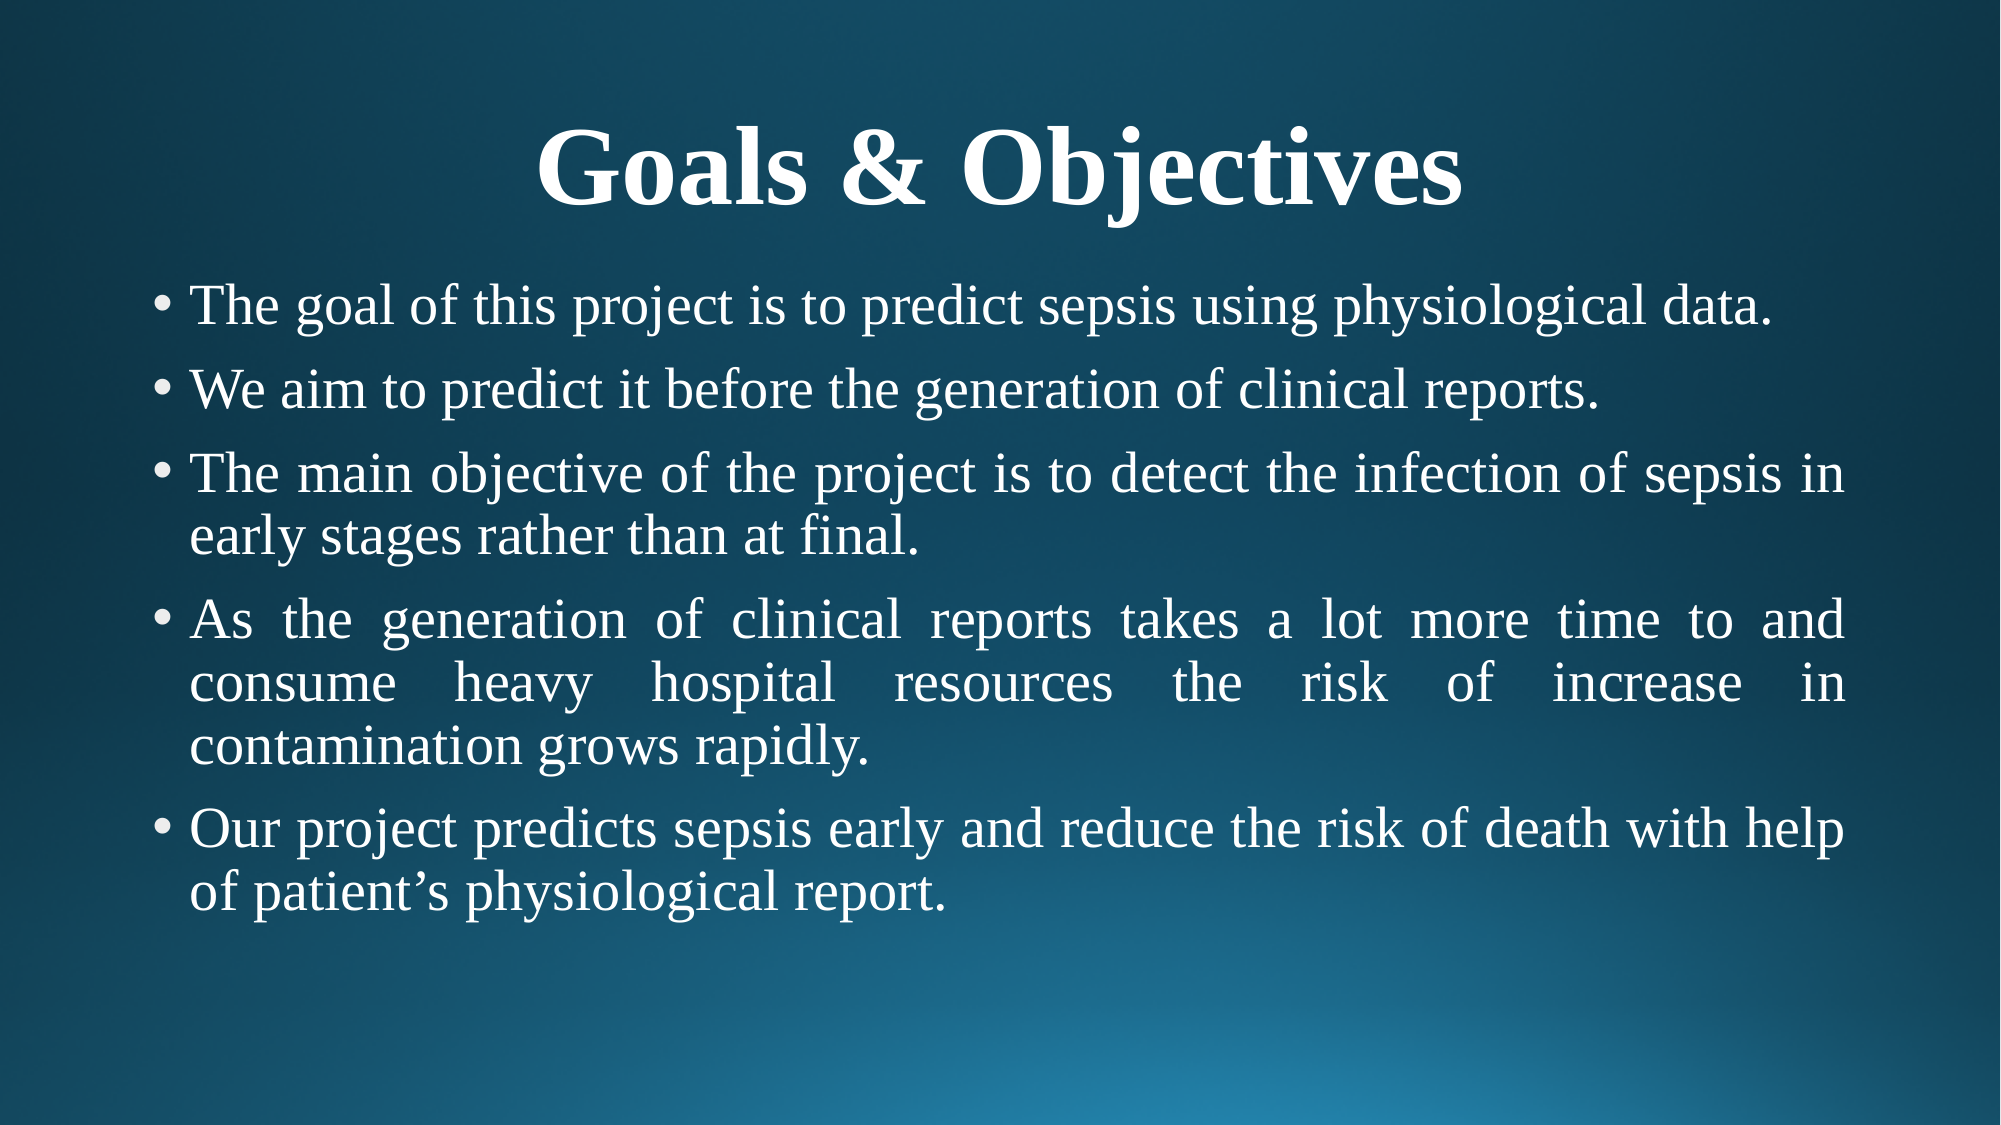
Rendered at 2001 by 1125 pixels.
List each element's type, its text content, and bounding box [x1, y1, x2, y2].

title Goals & Objectives [137, 59, 1863, 266]
picture [0, 0, 2001, 1125]
list The goal of this project is to predict sepsis using physiological data. We aim to predict it before the generation of clinical reports. The main objective of the project is to detect the infection of sepsis in early stages rather than at final. As the generation of clinical reports takes a lot more time to and consume heavy hospital resources the risk of increase in contamination grows rapidly. Our project predicts sepsis early and reduce the risk of death with help of patient’s physiological report. [137, 266, 1863, 981]
